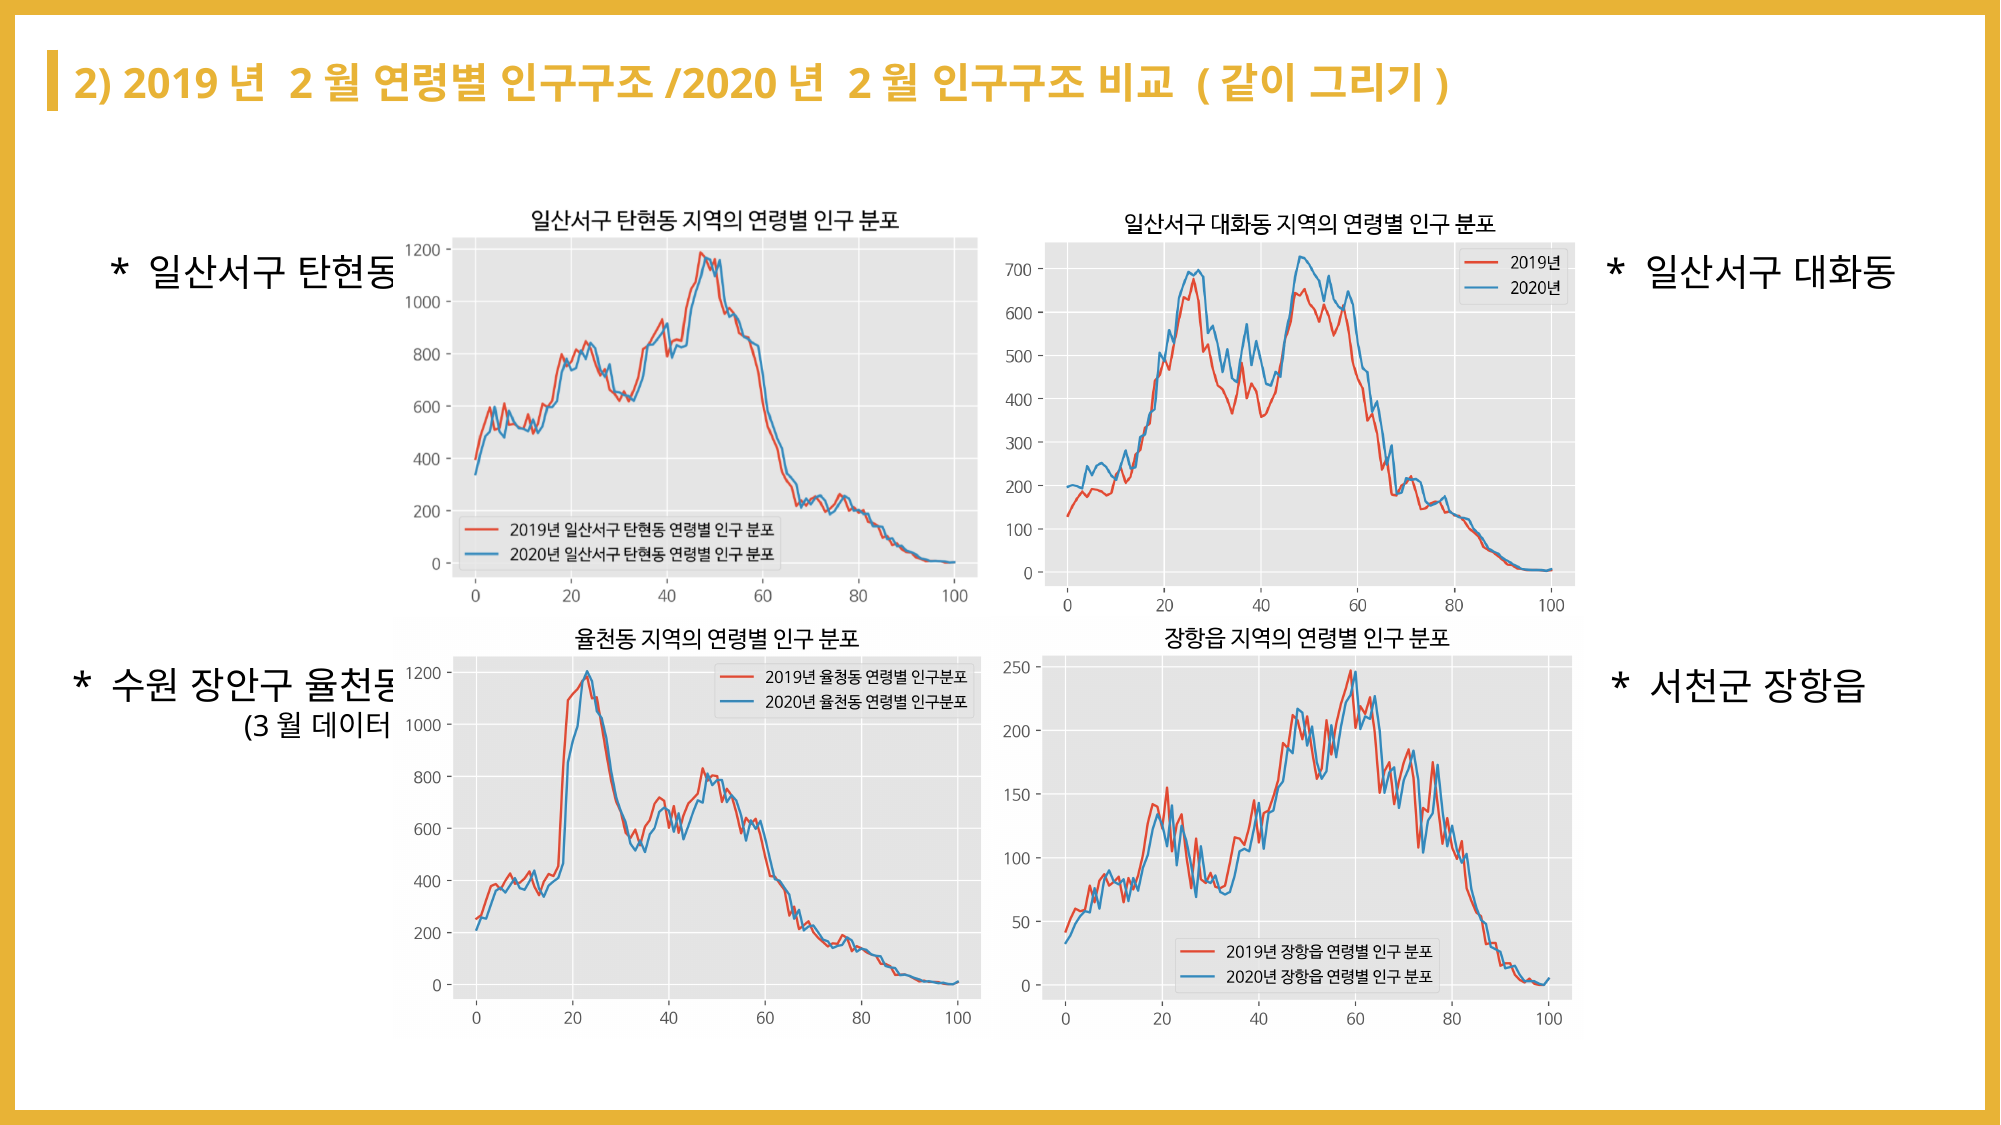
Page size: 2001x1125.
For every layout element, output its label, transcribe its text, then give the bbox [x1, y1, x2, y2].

picture [393, 202, 992, 614]
text_box [0, 0, 2000, 1125]
picture [393, 202, 1586, 1040]
text_box 2) 2019년 2월 연령별 인구구조/2020년 2월 인구구조 비교 (같이 그리기) [59, 49, 1551, 115]
text_box * 수원 장안구 율천동 (3월 데이터) [57, 654, 393, 750]
text_box * 일산서구 대화동 [1590, 241, 1912, 302]
text_box * 일산서구 탄현동 [94, 241, 393, 302]
text_box * 서천군 장항읍 [1595, 655, 1883, 716]
